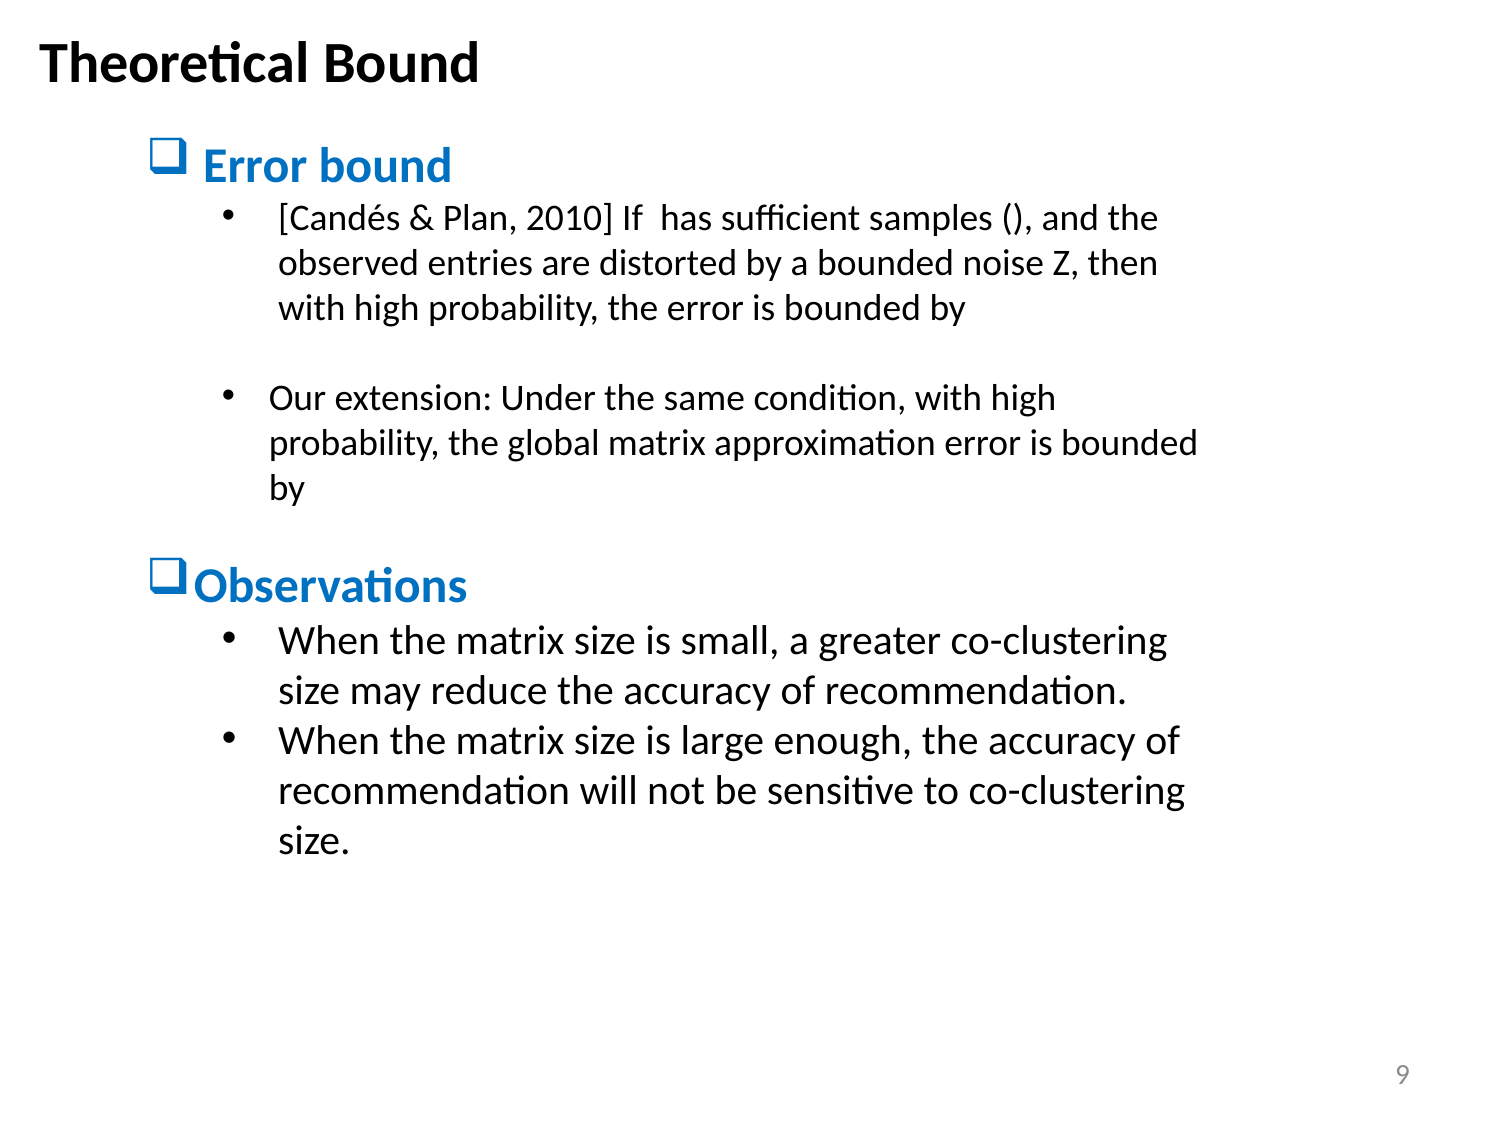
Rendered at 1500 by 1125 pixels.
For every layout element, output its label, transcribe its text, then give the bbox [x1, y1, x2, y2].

text_box Theoretical Bound [24, 16, 788, 102]
slide_number 9 [1074, 1042, 1425, 1103]
